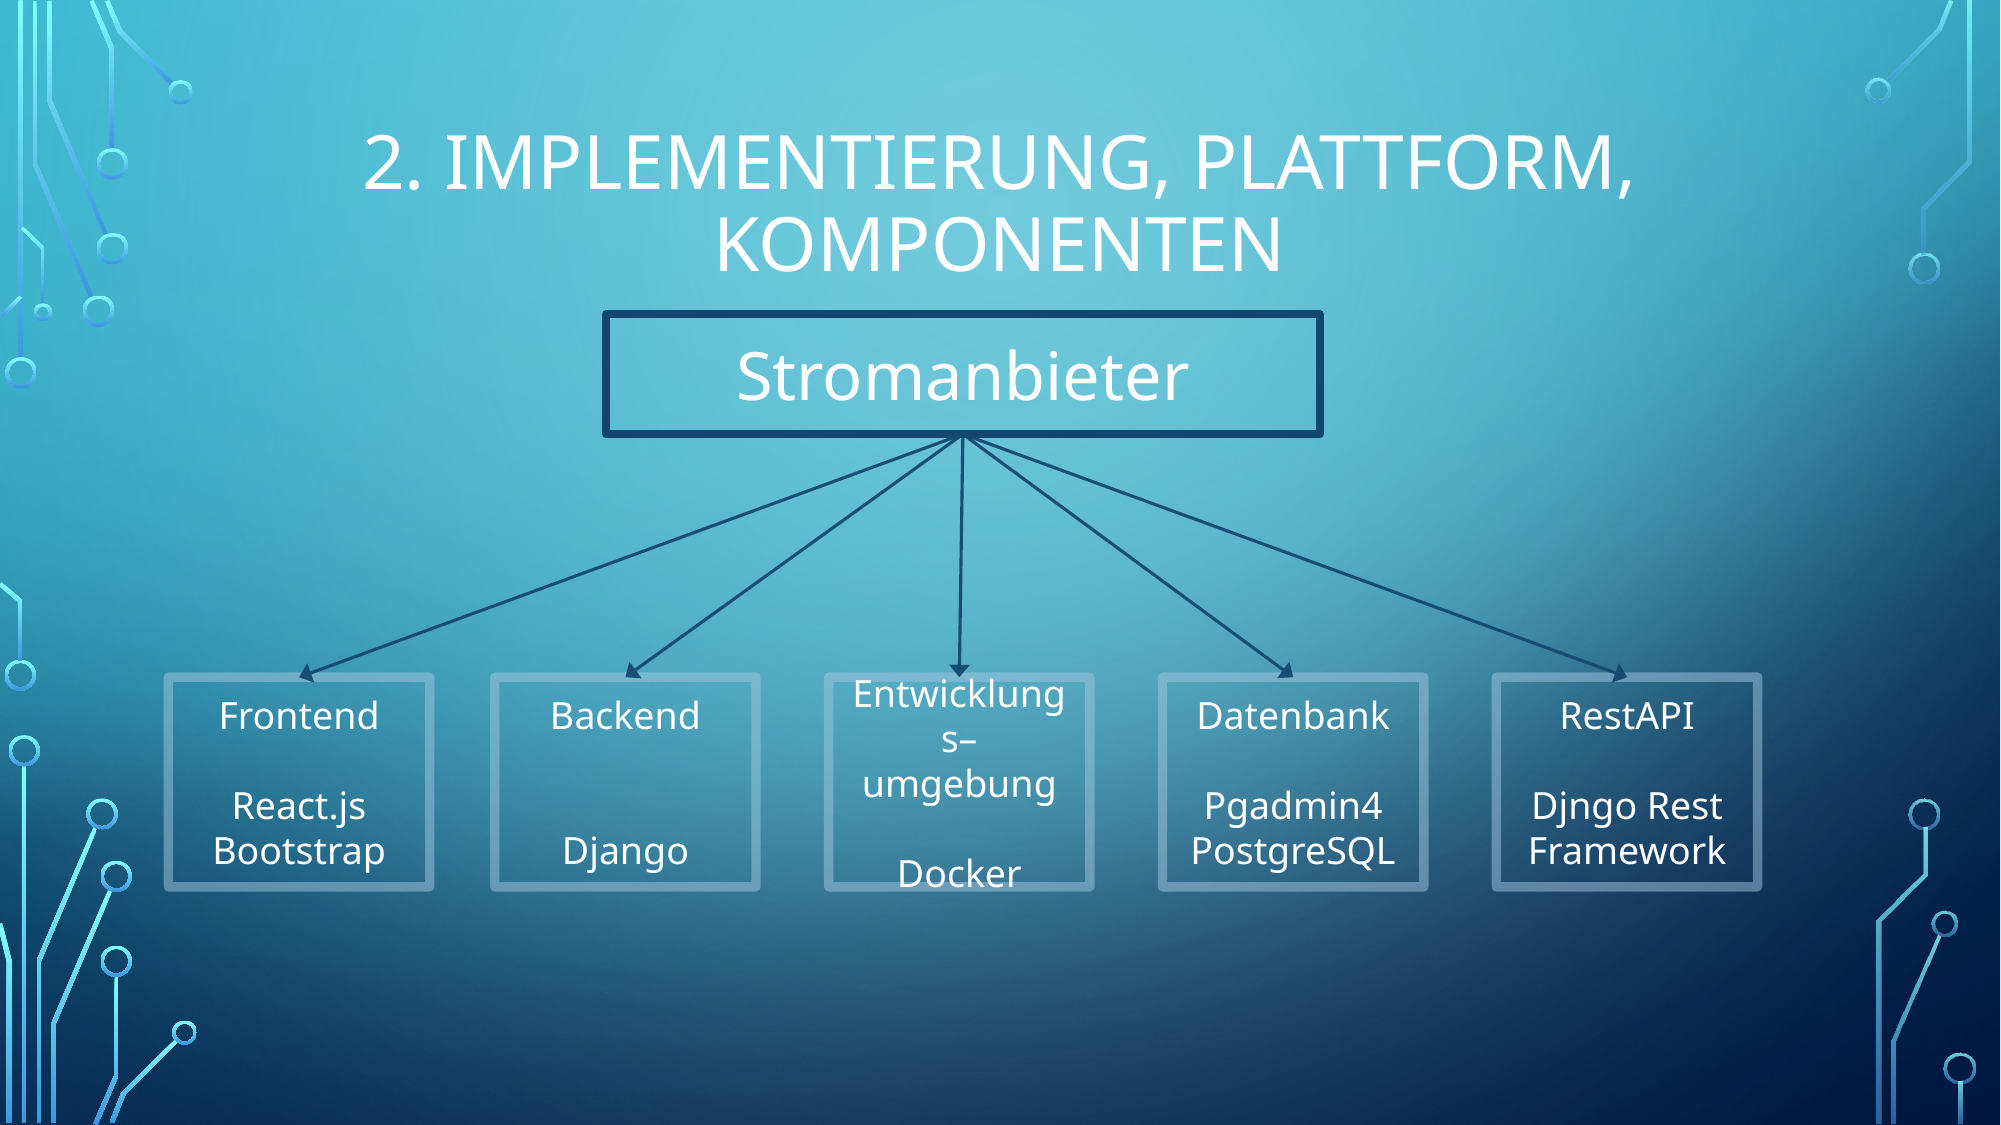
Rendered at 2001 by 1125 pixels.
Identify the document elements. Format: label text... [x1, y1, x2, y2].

title 2. Implementierung, Plattform, Komponenten [187, 101, 1813, 312]
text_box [962, 433, 1628, 678]
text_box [625, 433, 959, 678]
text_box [298, 433, 625, 678]
text_box RestAPI Djngo Rest Framework [1495, 676, 1759, 888]
text_box Backend Django [493, 678, 757, 888]
text_box Datenbank Pgadmin4 PostgreSQL [1161, 678, 1425, 888]
text_box Stromanbieter [605, 313, 1321, 433]
text_box Entwicklungs– umgebung Docker [827, 678, 1091, 888]
text_box Frontend React.js Bootstrap [167, 676, 431, 888]
